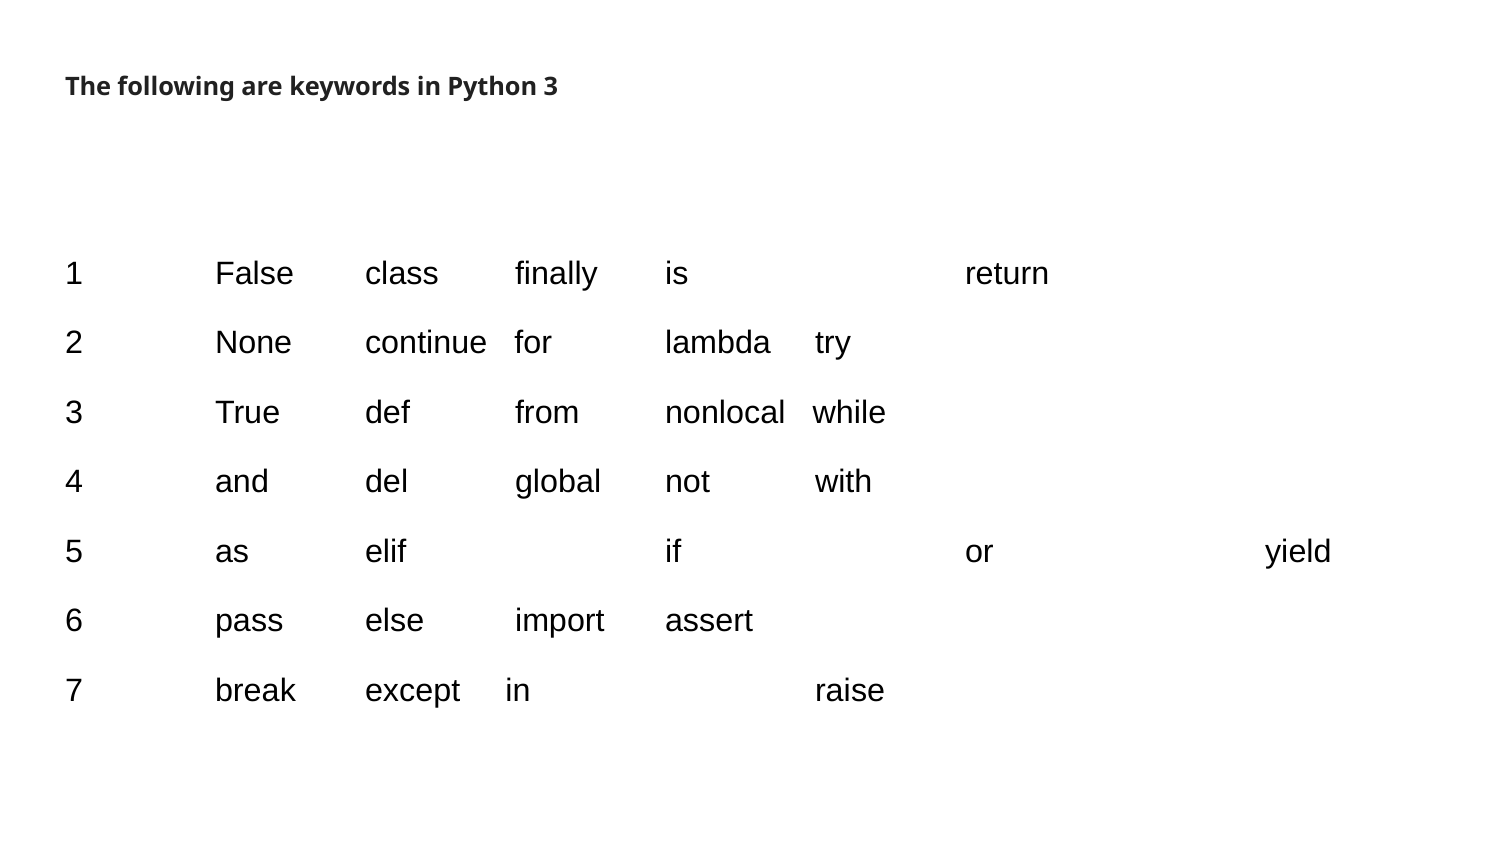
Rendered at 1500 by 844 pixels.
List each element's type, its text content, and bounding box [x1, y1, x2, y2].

text_box 1 False class finally is return 2 None continue for lambda try 3 True def from nonlocal while 4 and del global not with 5 as elif if or yield 6 pass else import assert 7 break except in raise [50, 231, 1428, 794]
title The following are keywords in Python 3 [50, 50, 1451, 117]
